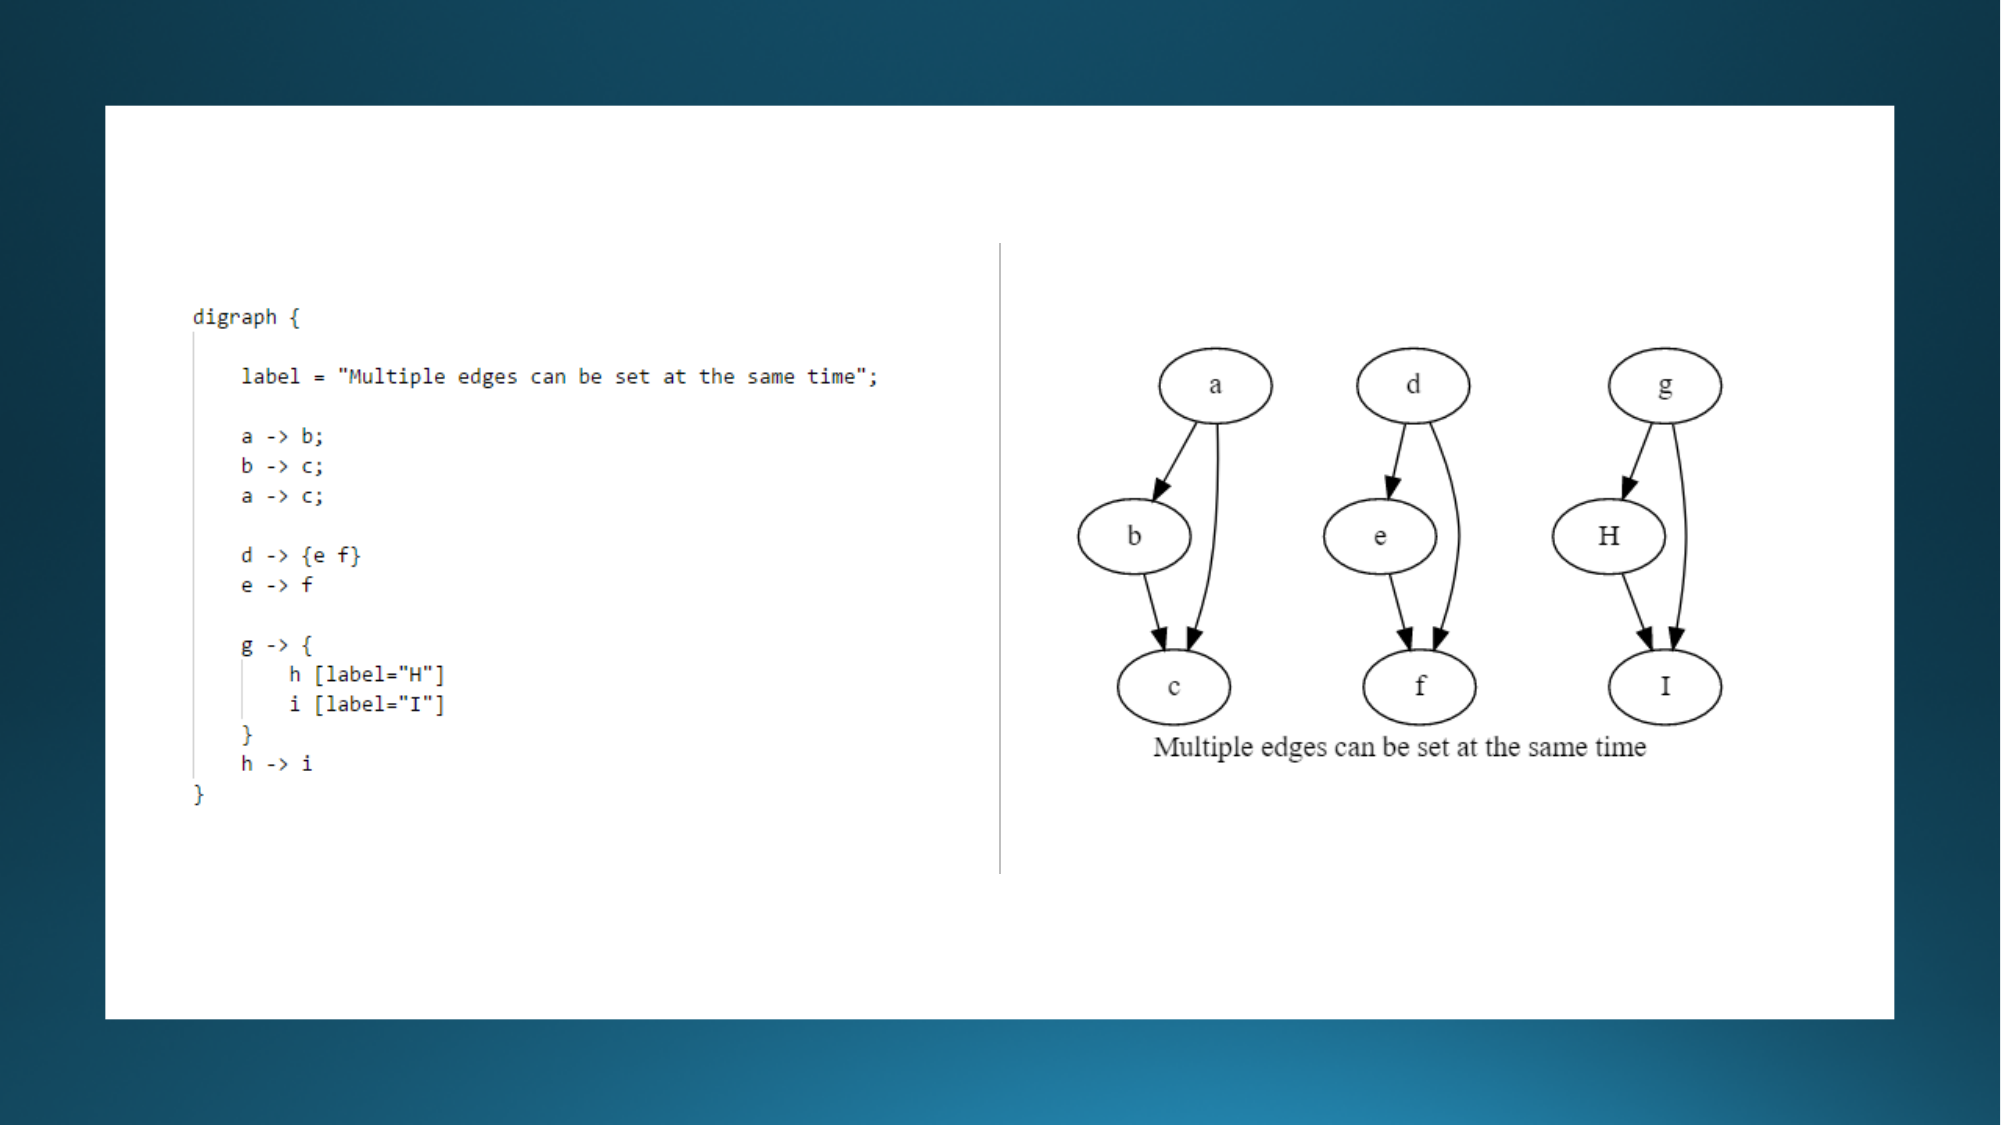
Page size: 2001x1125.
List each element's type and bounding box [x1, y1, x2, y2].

picture [182, 296, 924, 829]
text_box [0, 0, 2000, 1125]
picture [1075, 345, 1727, 780]
text_box [104, 104, 1895, 1020]
